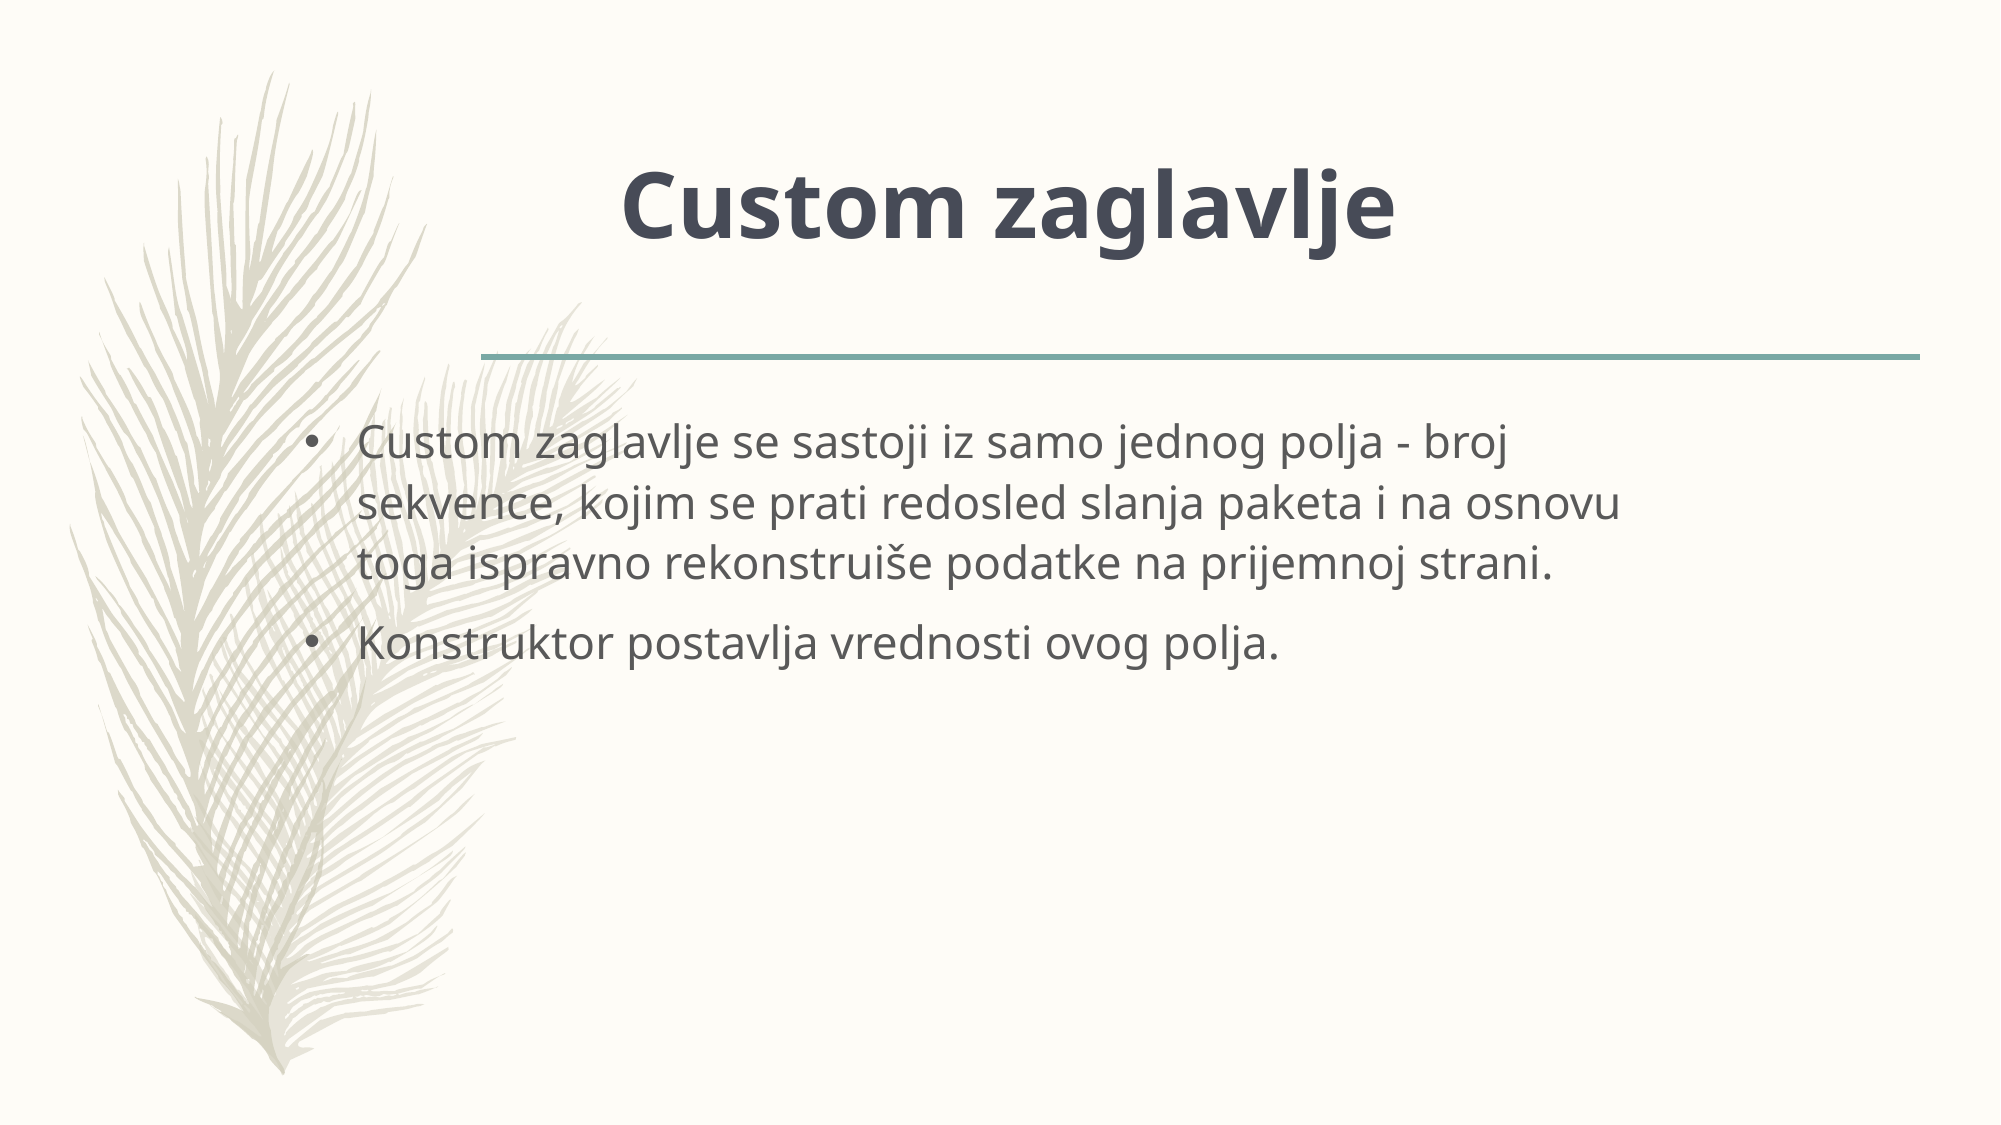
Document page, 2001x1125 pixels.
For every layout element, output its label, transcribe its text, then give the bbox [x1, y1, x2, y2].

title Custom zaglavlje [289, 143, 1728, 399]
list Custom zaglavlje se sastoji iz samo jednog polja - broj sekvence, kojim se prati redosled slanja paketa i na osnovu toga ispravno rekonstruiše podatke na prijemnoj strani. Konstruktor postavlja vrednosti ovog polja. [289, 399, 1728, 999]
